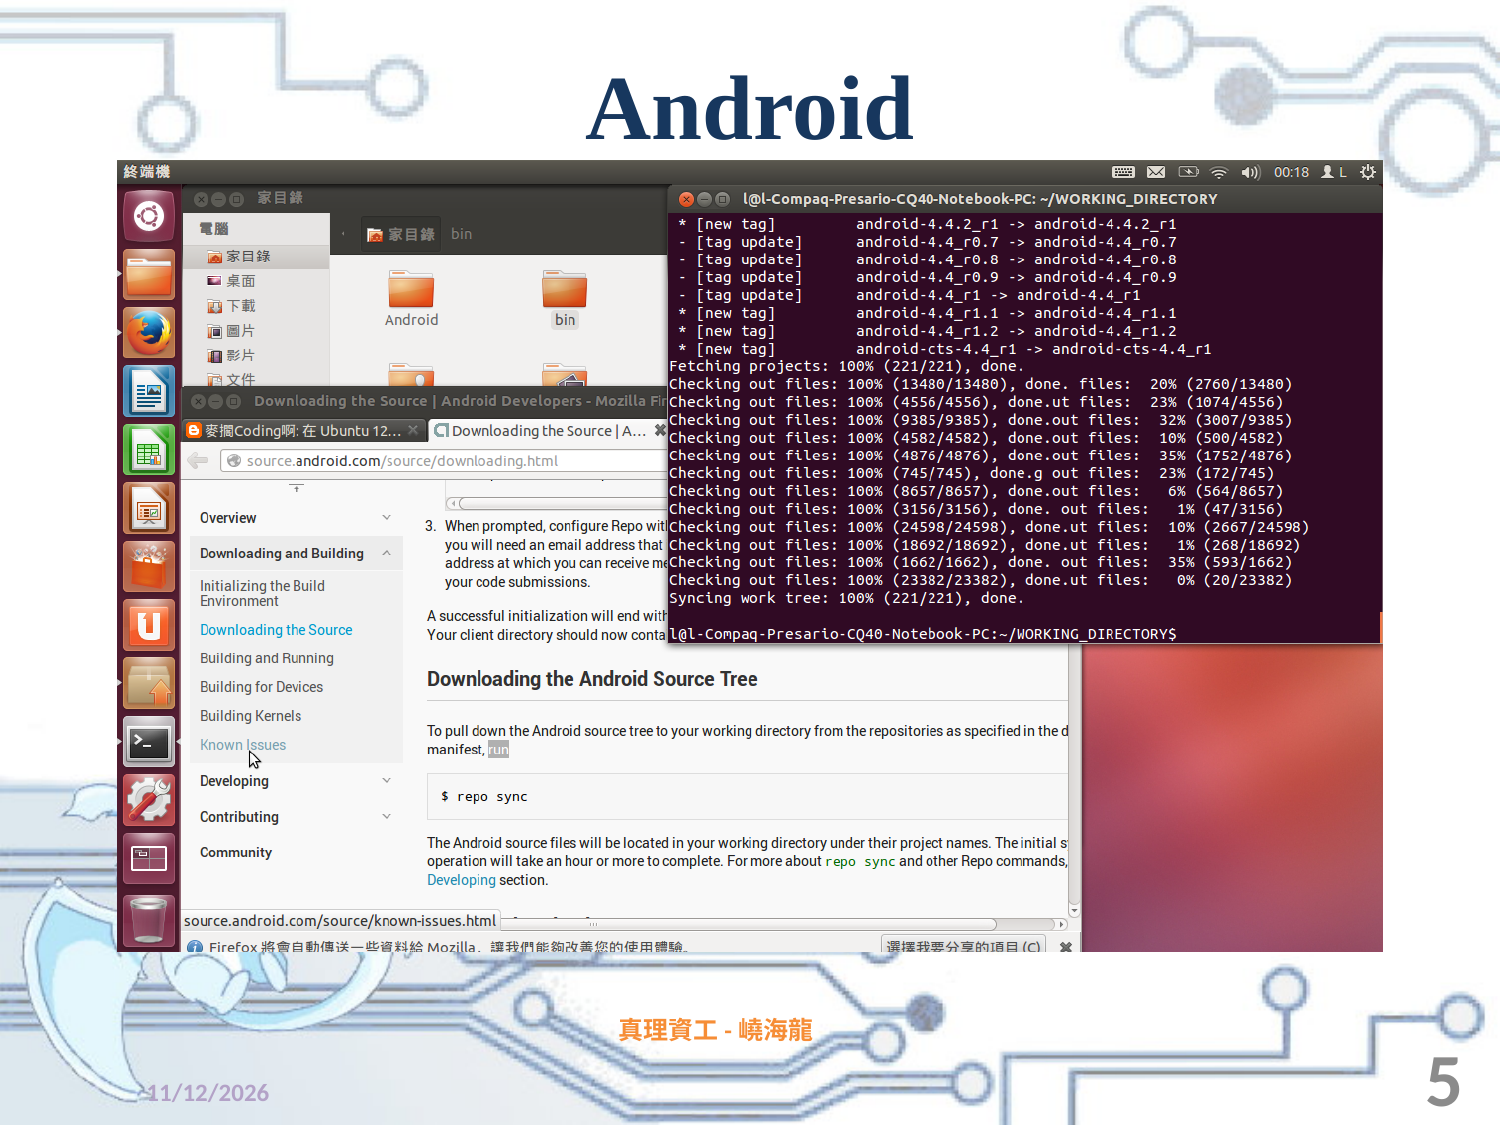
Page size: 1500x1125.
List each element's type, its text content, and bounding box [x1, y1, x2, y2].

picture [0, 0, 1500, 1125]
title Android [75, 8, 1425, 197]
slide_number 5 [1128, 1046, 1478, 1107]
footer 真理資工-嶢海龍 [478, 999, 954, 1060]
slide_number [0, 1061, 285, 1122]
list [116, 160, 1383, 953]
